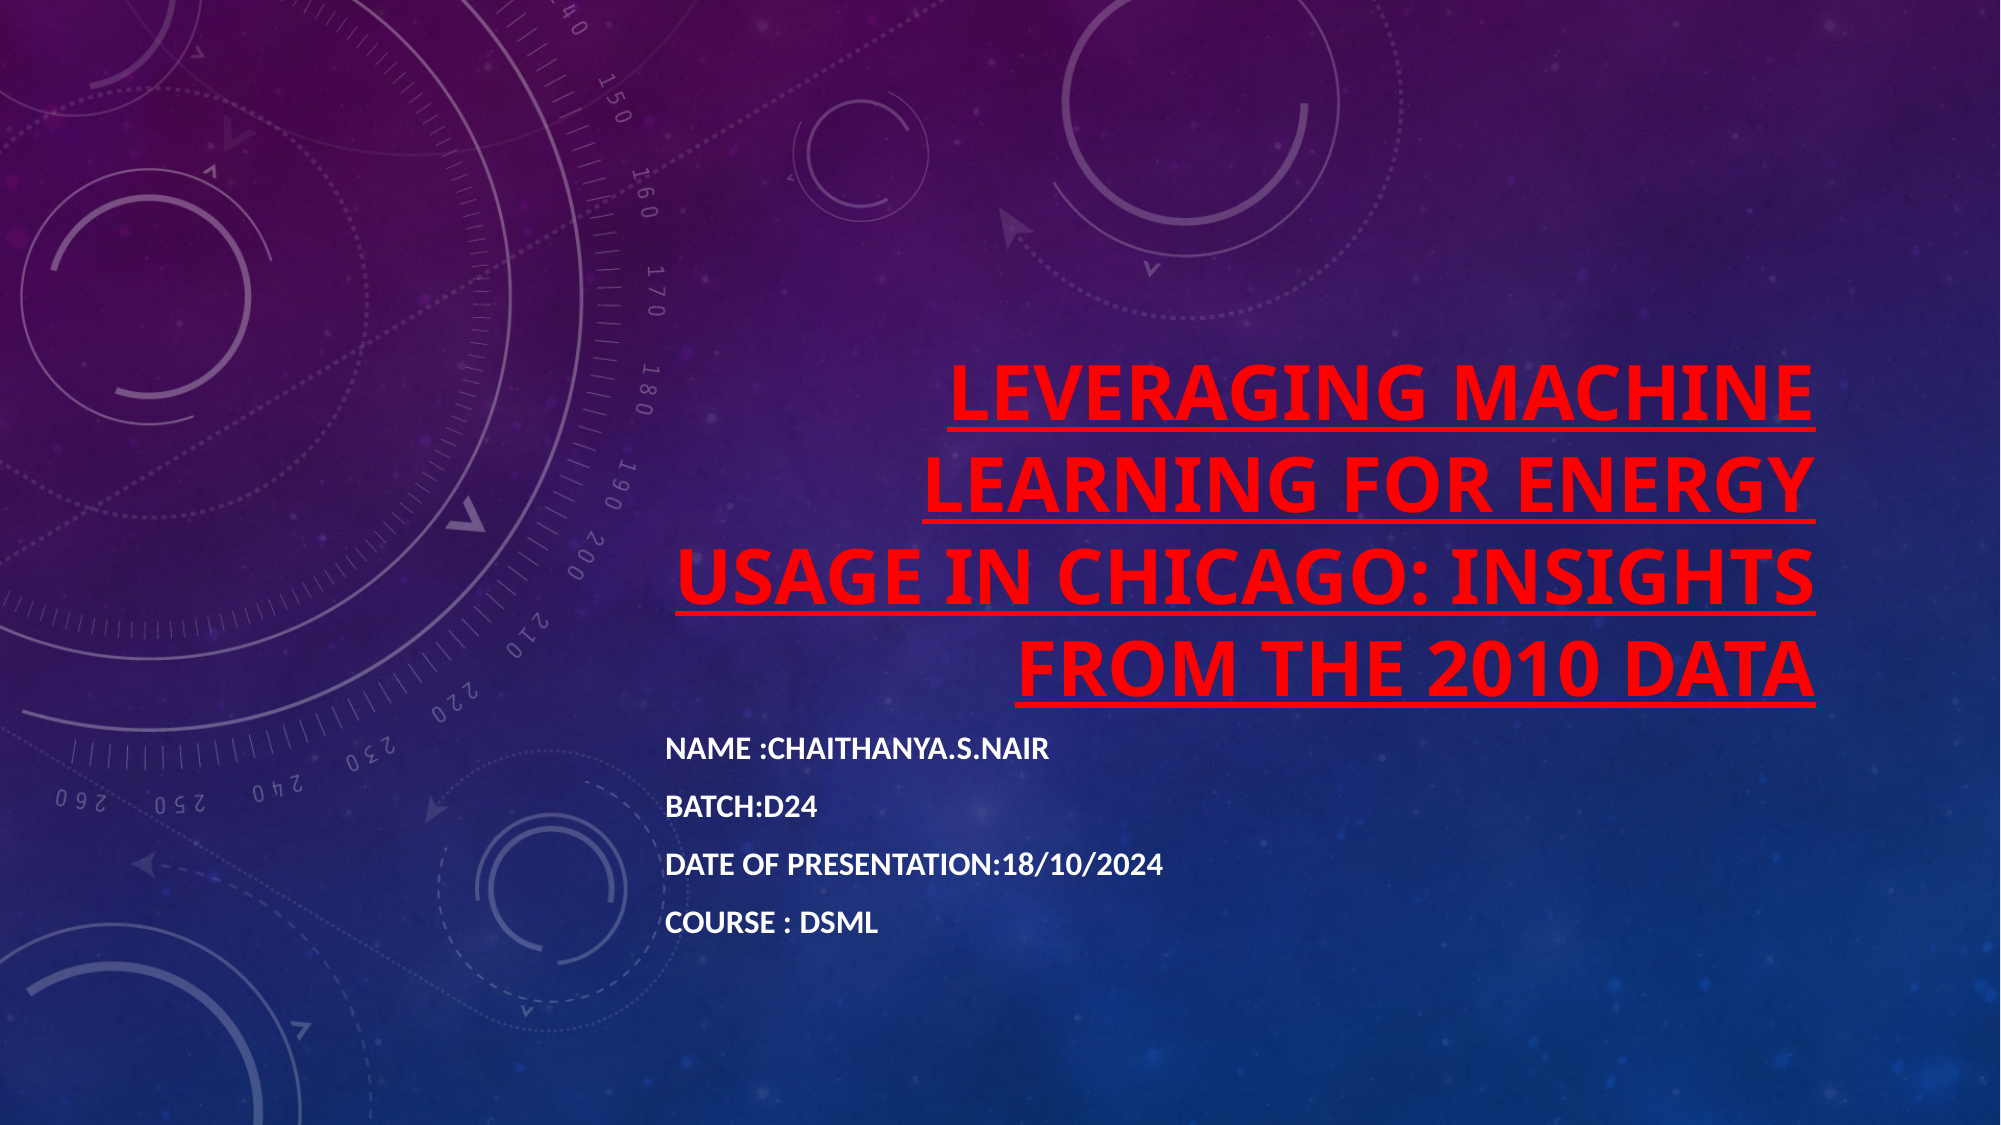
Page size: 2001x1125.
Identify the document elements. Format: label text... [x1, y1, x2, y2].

subtitle Name :Chaithanya.S.Nair Batch:D24 Date of Presentation:18/10/2024 Course : DSML [650, 719, 1831, 950]
picture [0, 0, 2001, 1125]
title Leveraging Machine Learning for Energy Usage in Chicago: Insights from the 2010 Data [650, 322, 1831, 719]
